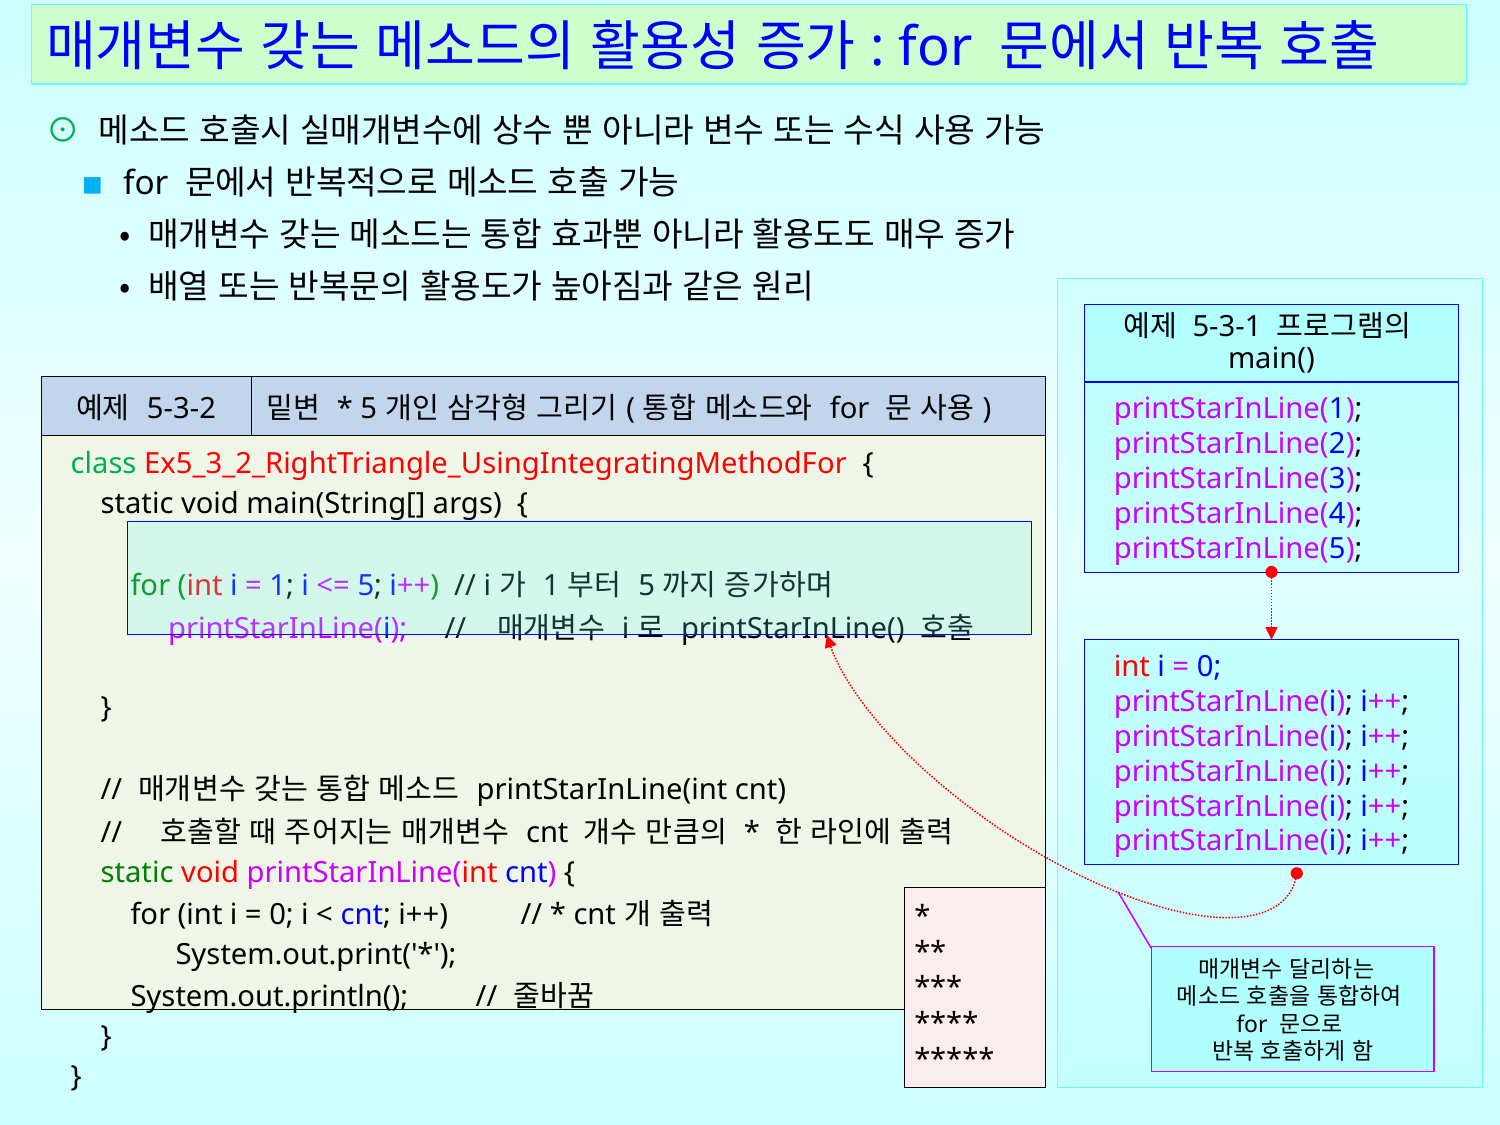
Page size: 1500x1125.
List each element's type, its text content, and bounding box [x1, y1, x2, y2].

text_box int i = 0; printStarInLine(i); i++; printStarInLine(i); i++; printStarInLine(i); i++; printStarInLine(i); i++; printStarInLine(i); i++; [1084, 639, 1459, 865]
table_header * ** *** **** ***** [905, 888, 1045, 1087]
text_box printStarInLine(1); printStarInLine(2); printStarInLine(3); printStarInLine(4); printStarInLine(5); [1084, 382, 1459, 572]
text_box 매개변수 달리하는 메소드 호출을 통합하여 for 문으로 반복 호출하게 함 [1118, 891, 1435, 1072]
text_box 예제 5-3-1 프로그램의 main() [1084, 304, 1459, 382]
text_box [127, 521, 1031, 634]
table_header 예제 5-3-2 [42, 377, 251, 435]
text_box 매개변수 갖는 메소드의 활용성 증가: for 문에서 반복 호출 [31, 4, 1467, 85]
table_header 밑변 * 5개인 삼각형 그리기(통합 메소드와 for 문 사용) [252, 377, 1045, 435]
text_box [1057, 278, 1483, 1088]
text_box [824, 634, 1303, 919]
text_box ⊙ 메소드 호출시 실매개변수에 상수 뿐 아니라 변수 또는 수식 사용 가능 ▪ for 문에서 반복적으로 메소드 호출 가능 • 매개변수 갖는 메소드는 통합 효과뿐 아니라 활용도도 매우 증가 • 배열 또는 반복문의 활용도가 높아짐과 같은 원리 [31, 89, 1479, 313]
table_cell class Ex5_3_2_RightTriangle_UsingIntegratingMethodFor { static void main(String[] args) { for (int i = 1; i <= 5; i++) // i가 1부터 5까지 증가하며 printStarInLine(i); // 매개변수 i로 printStarInLine() 호출 } // 매개변수 갖는 통합 메소드 printStarInLine(int cnt) // 호출할 때 주어지는 매개변수 cnt 개수 만큼의 * 한 라인에 출력 static void printStarInLine(int cnt) { for (int i = 0; i < cnt; i++) // * cnt개 출력 System.out.print('*'); System.out.println(); // 줄바꿈 } } [42, 436, 1045, 1009]
